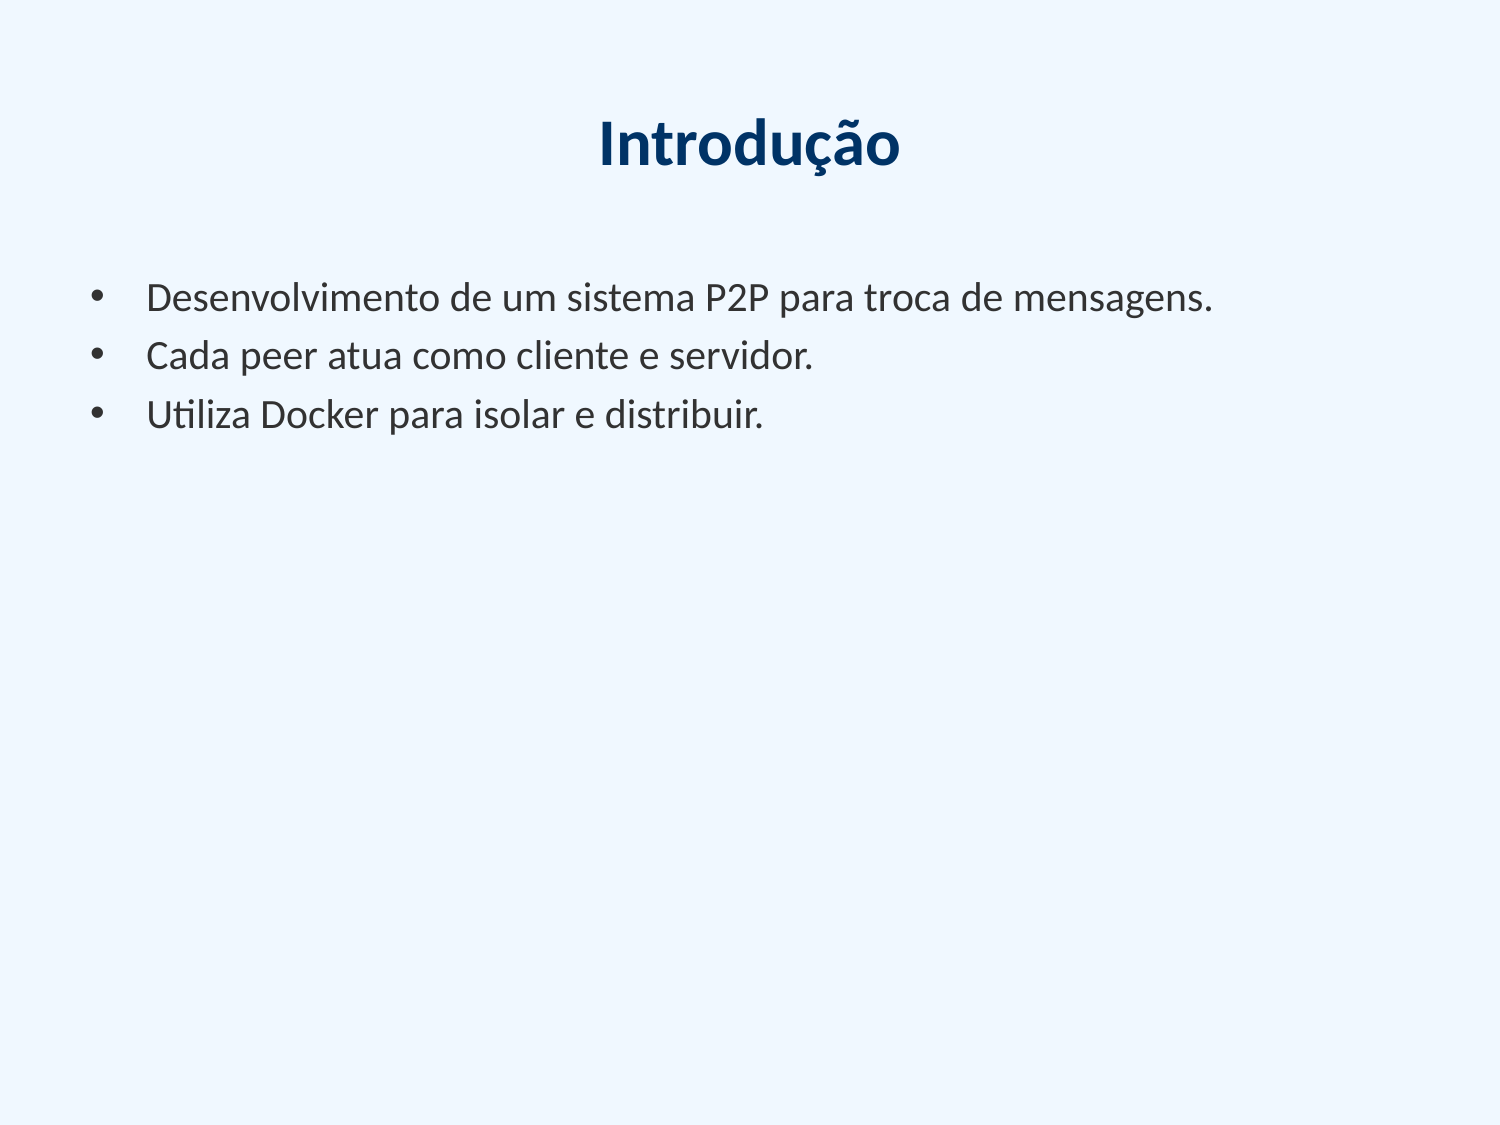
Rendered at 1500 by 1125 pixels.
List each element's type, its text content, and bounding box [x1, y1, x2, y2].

list Desenvolvimento de um sistema P2P para troca de mensagens. Cada peer atua como cliente e servidor. Utiliza Docker para isolar e distribuir. [75, 262, 1425, 1005]
title Introdução [75, 45, 1425, 233]
